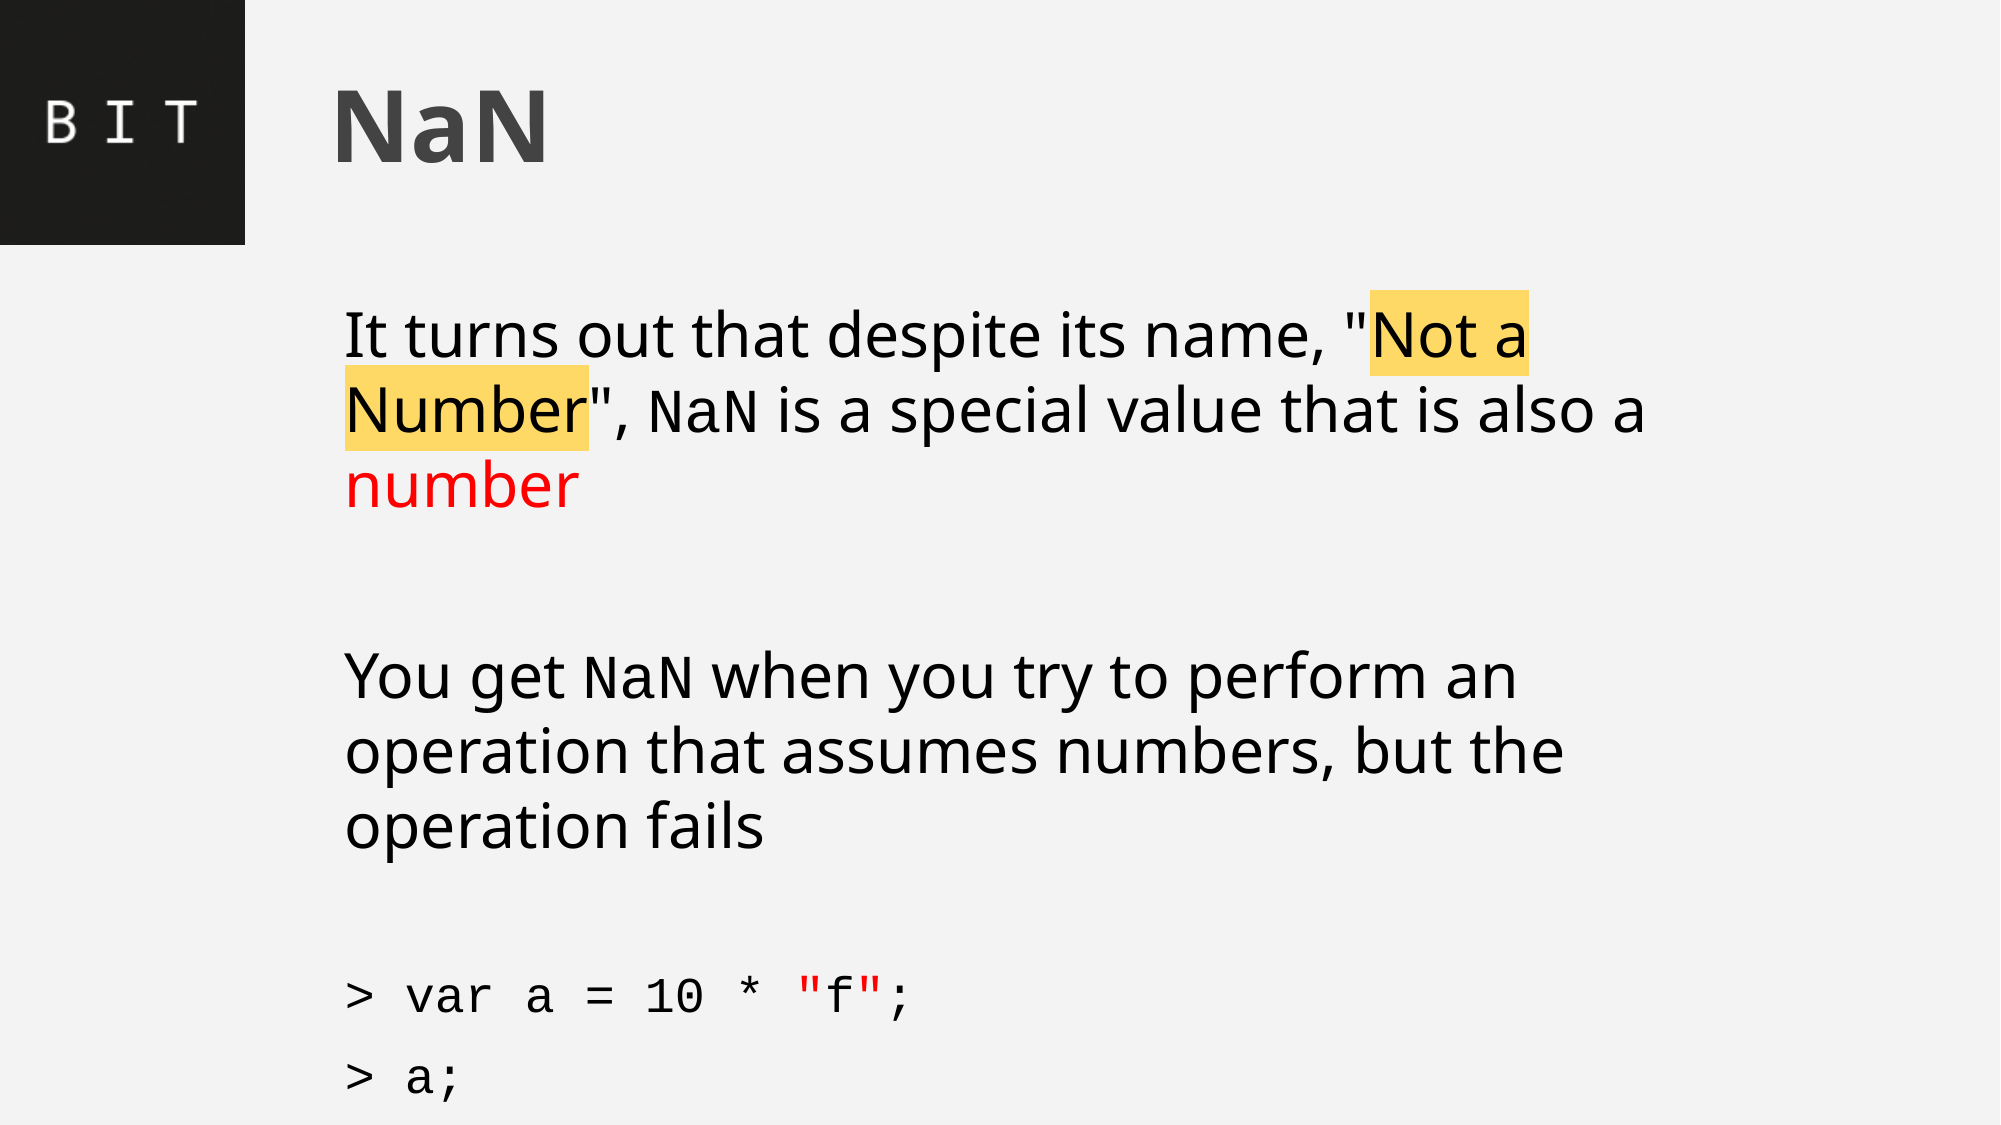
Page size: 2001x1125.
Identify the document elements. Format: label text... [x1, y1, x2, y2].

picture [0, 0, 245, 245]
text_box It turns out that despite its name, "Not a Number", NaN is a special value that is also a number You get NaN when you try to perform an operation that assumes numbers, but the operation fails > var a = 10 * "f"; > a; NaN [329, 279, 1799, 1035]
text_box NaN [314, 0, 1809, 245]
